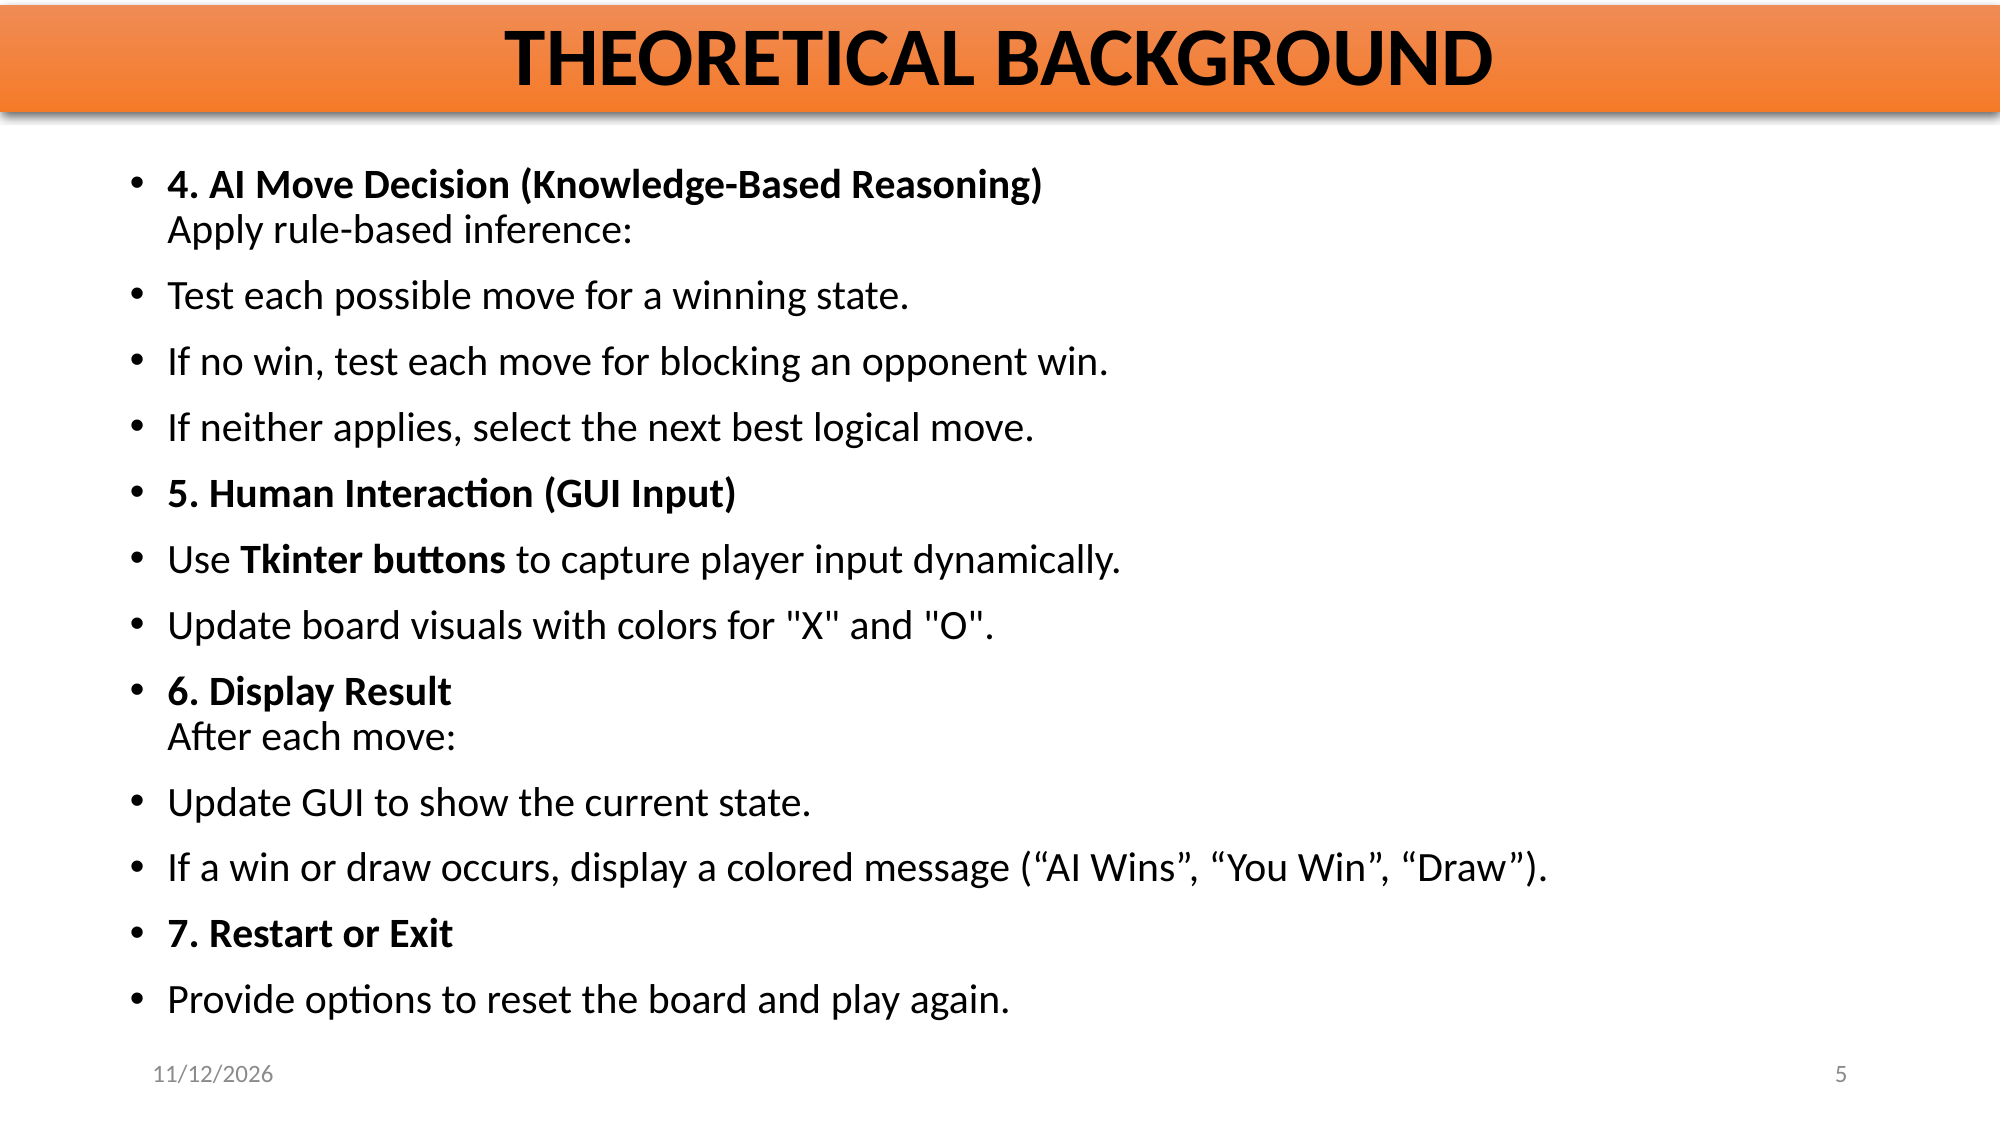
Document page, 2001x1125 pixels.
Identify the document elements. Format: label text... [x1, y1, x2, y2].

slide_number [137, 1042, 588, 1103]
list 4. AI Move Decision (Knowledge-Based Reasoning) Apply rule-based inference: Test each possible move for a winning state. If no win, test each move for blocking an opponent win. If neither applies, select the next best logical move. 5. Human Interaction (GUI Input) Use Tkinter buttons to capture player input dynamically. Update board visuals with colors for "X" and "O". 6. Display Result After each move: Update GUI to show the current state. If a win or draw occurs, display a colored message (“AI Wins”, “You Win”, “Draw”). 7. Restart or Exit Provide options to reset the board and play again. [114, 155, 1811, 1069]
title THEORETICAL BACKGROUND [0, 5, 2000, 112]
slide_number 5 [1412, 1042, 1863, 1103]
